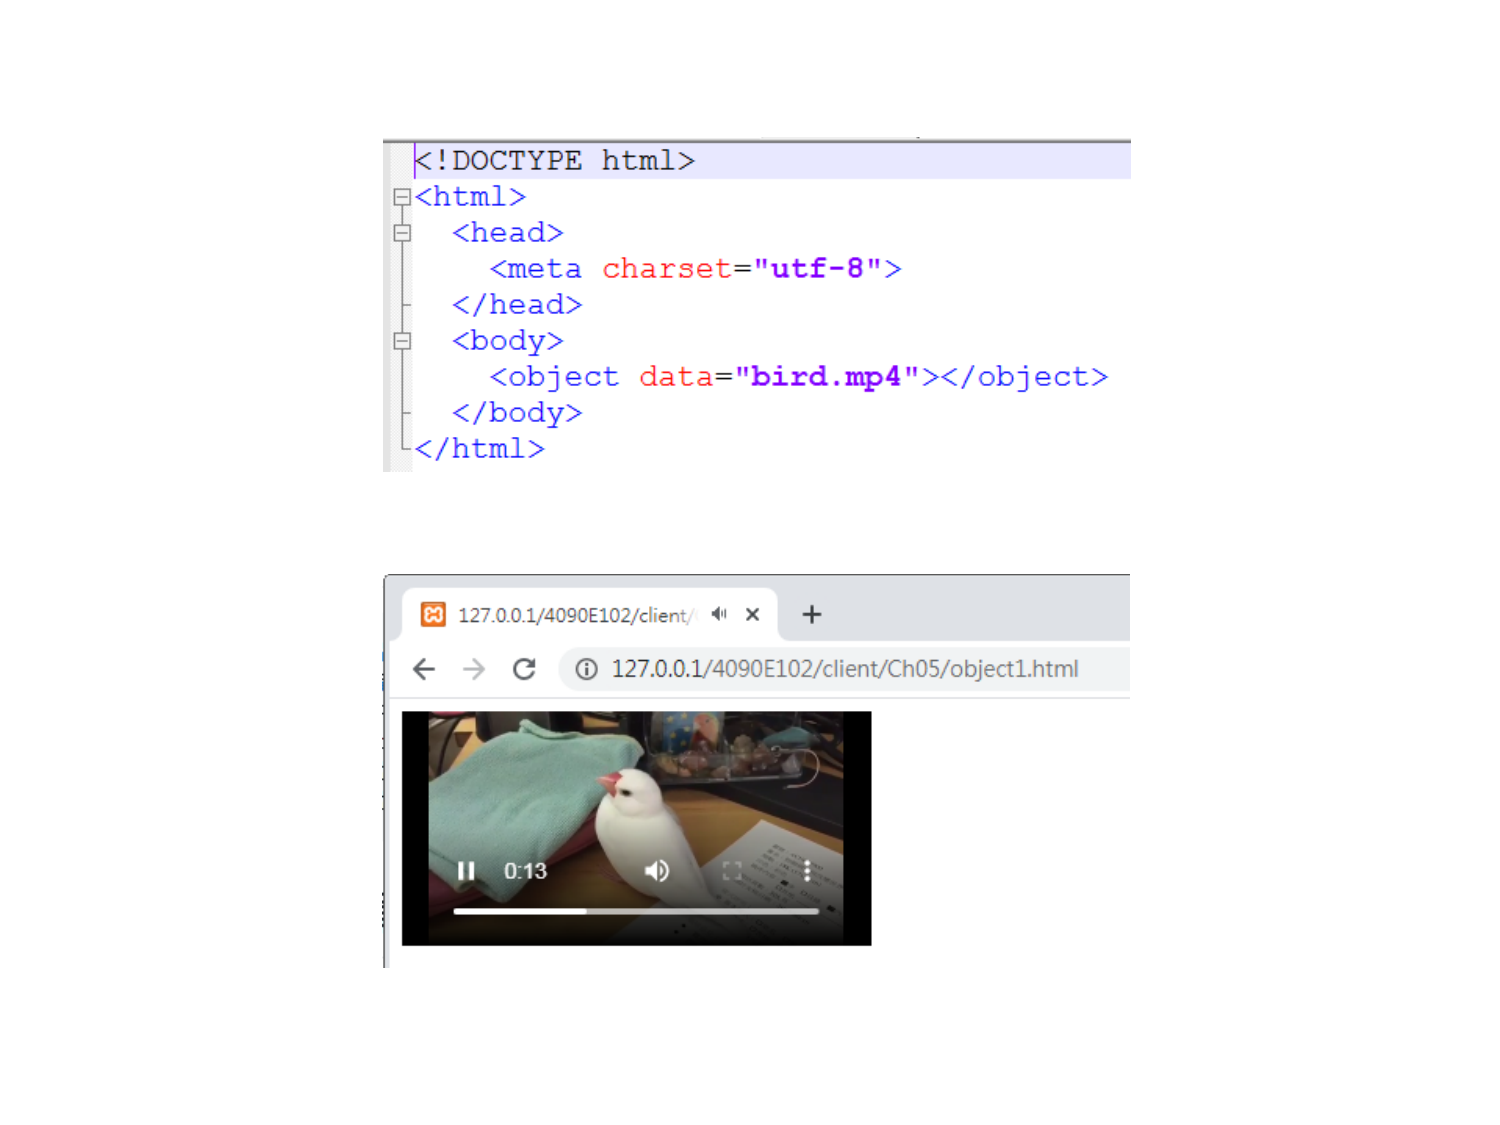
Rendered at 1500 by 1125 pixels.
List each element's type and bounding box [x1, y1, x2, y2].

picture [381, 573, 1130, 969]
picture [383, 136, 1131, 472]
